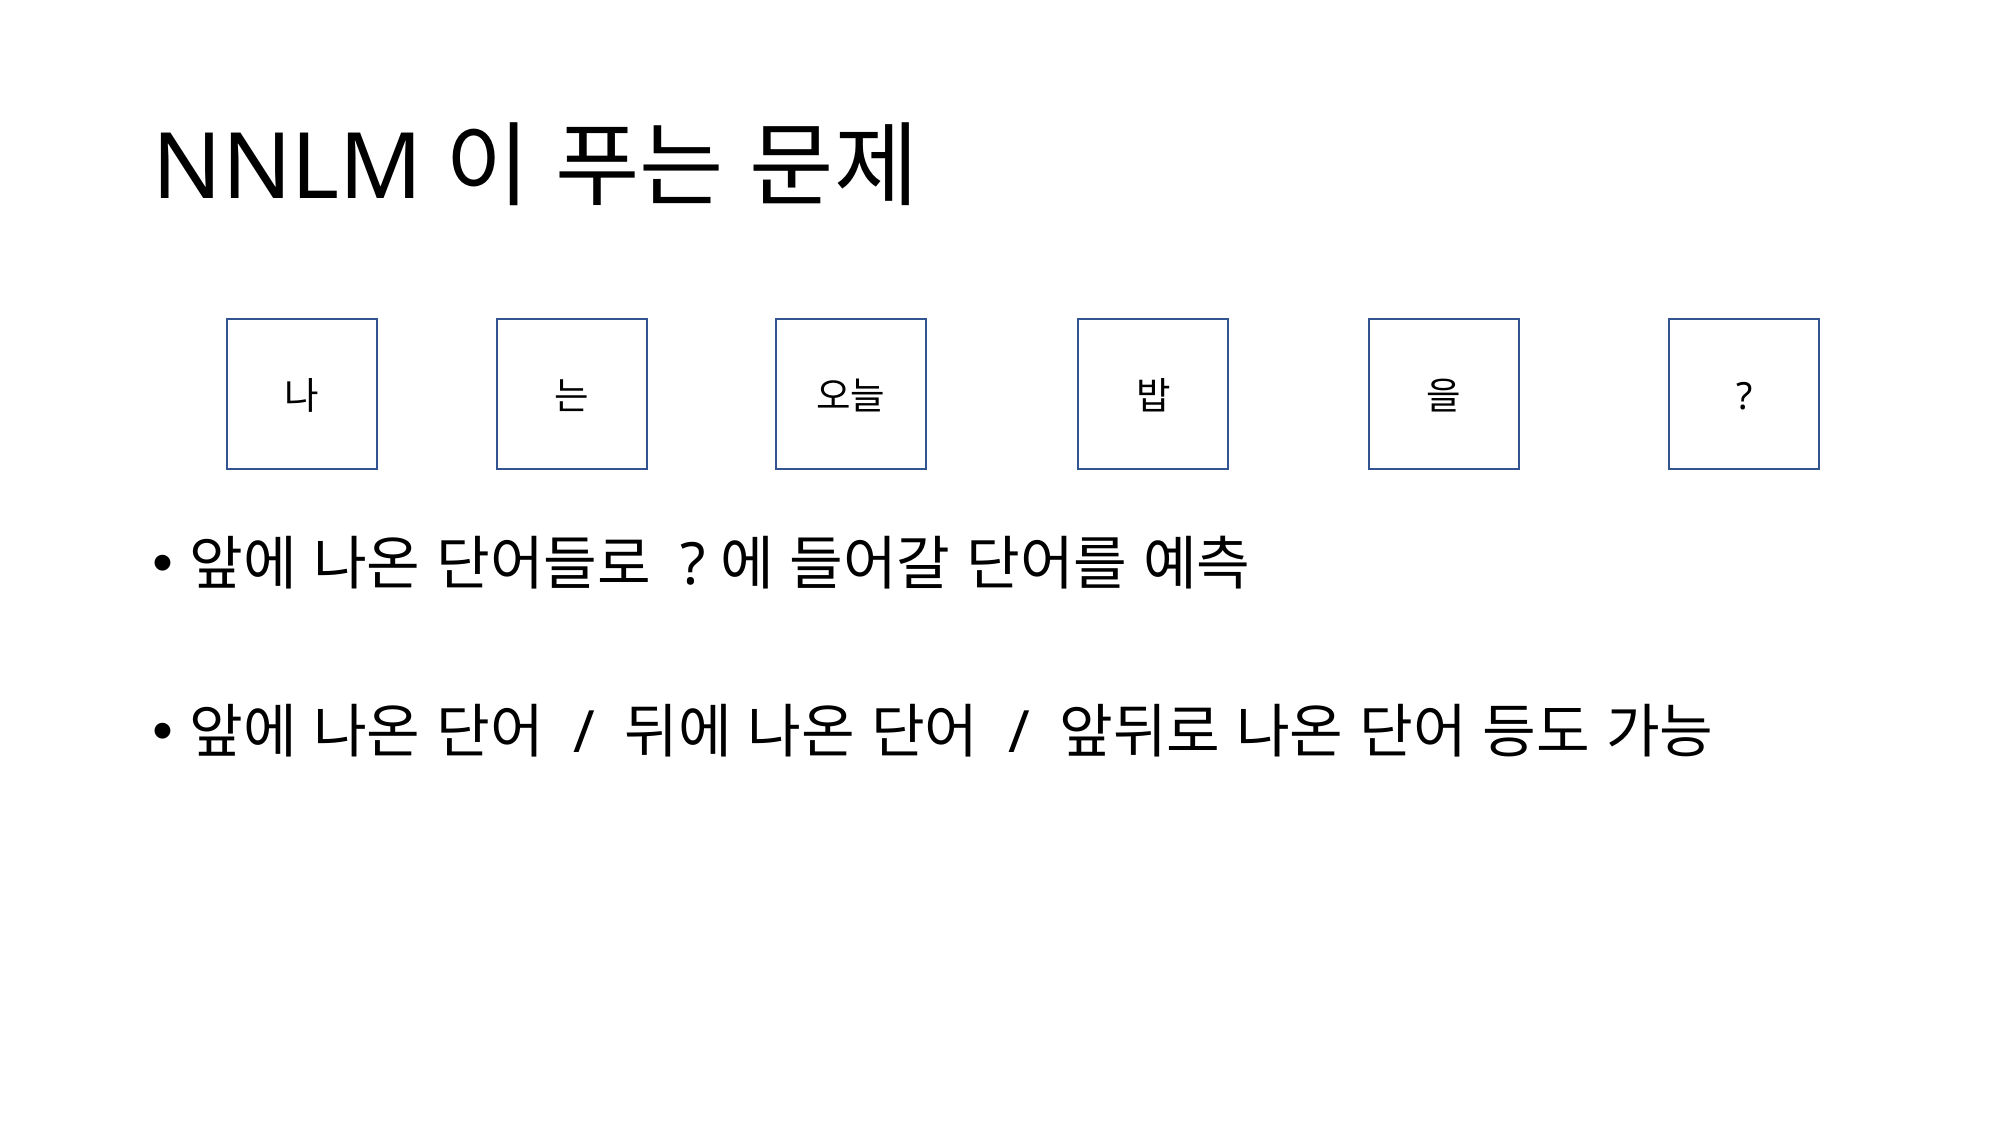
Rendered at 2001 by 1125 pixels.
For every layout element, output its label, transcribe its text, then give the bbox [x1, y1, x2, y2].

text_box 밥 [1077, 318, 1229, 470]
text_box 을 [1368, 318, 1520, 470]
text_box 나 [226, 318, 378, 470]
title NNLM이 푸는 문제 [137, 59, 1863, 278]
list 앞에 나온 단어들로 ?에 들어갈 단어를 예측 앞에 나온 단어 / 뒤에 나온 단어 / 앞뒤로 나온 단어 등도 가능 [137, 527, 1863, 1014]
text_box 는 [496, 318, 648, 470]
text_box 오늘 [775, 318, 927, 470]
text_box ? [1668, 318, 1820, 470]
